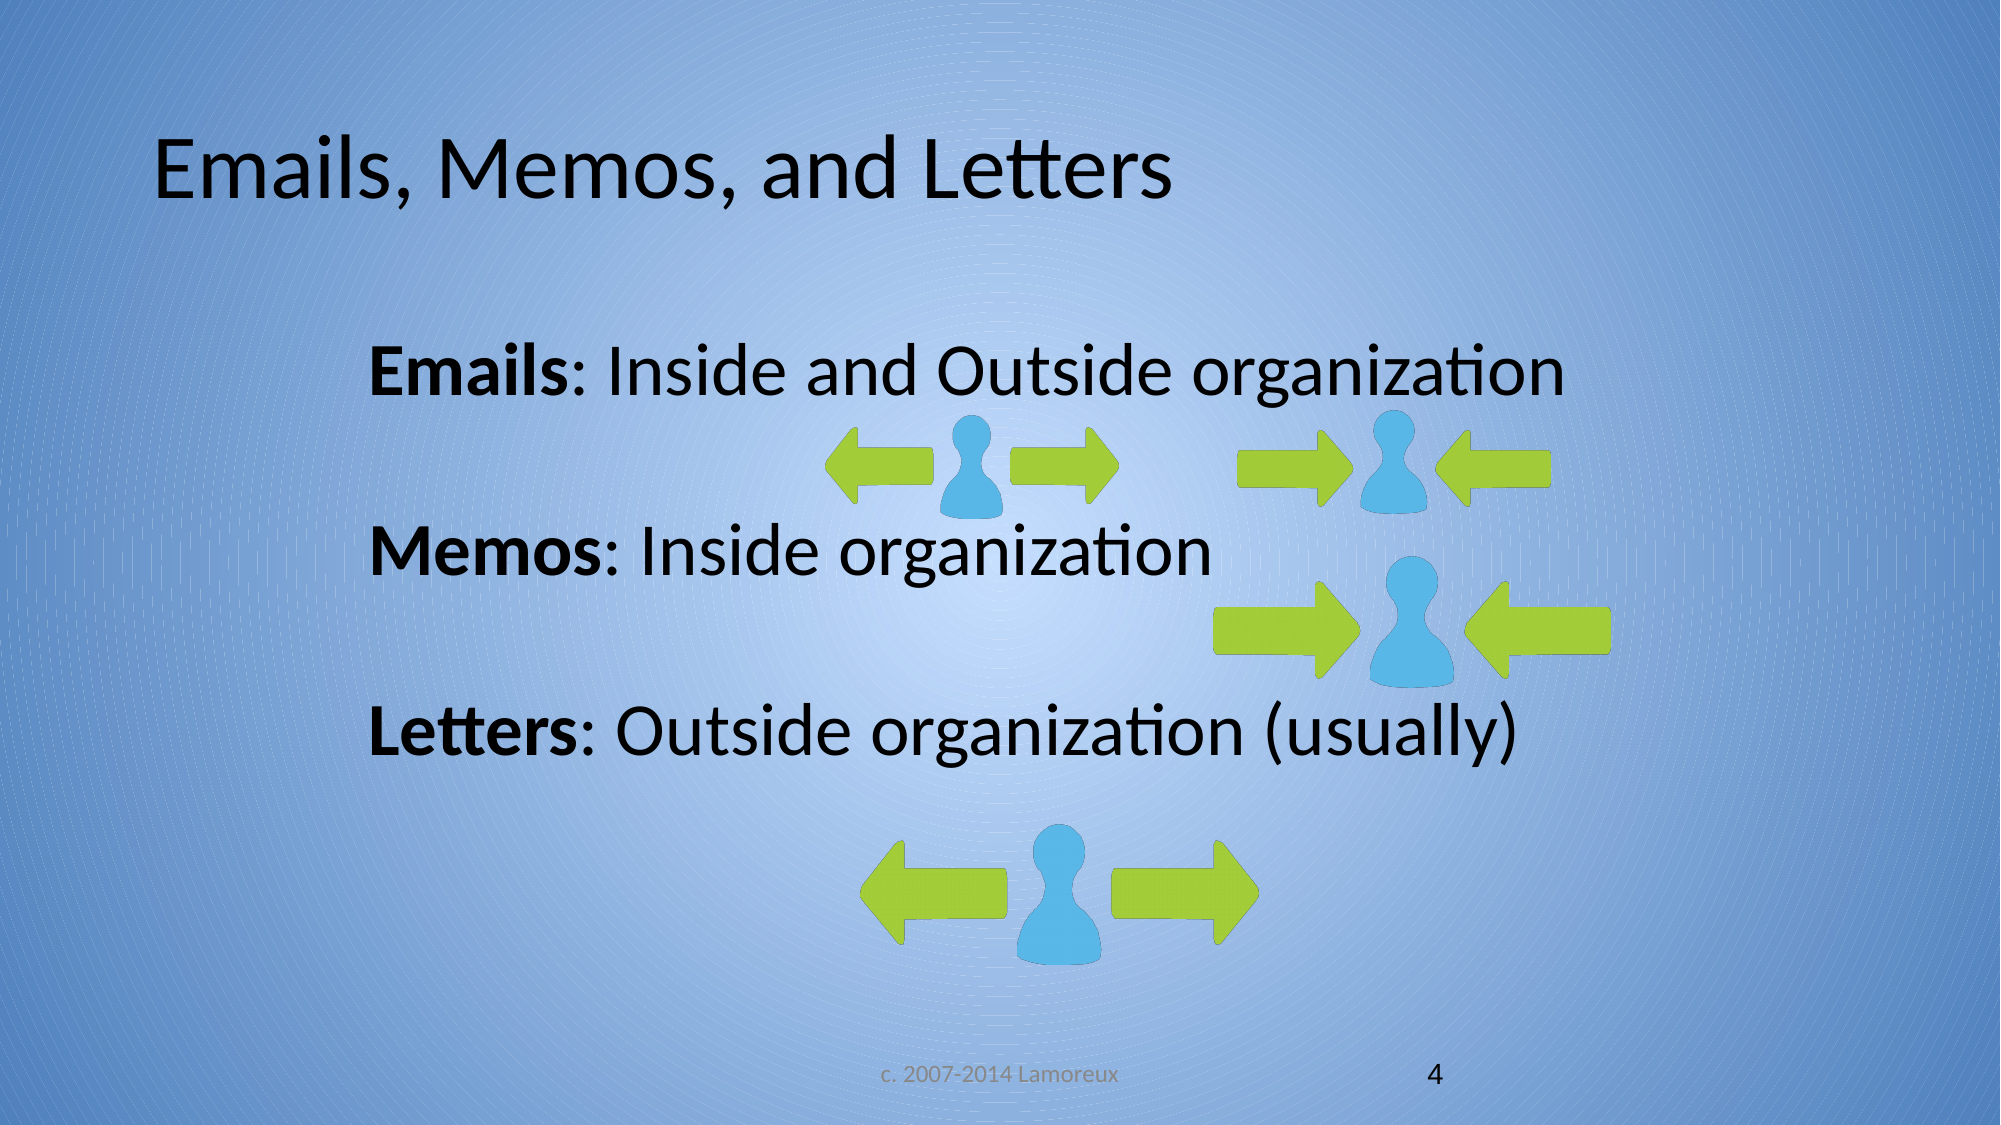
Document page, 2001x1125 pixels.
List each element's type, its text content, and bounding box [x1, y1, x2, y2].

picture [824, 415, 1119, 519]
text_box Emails: Inside and Outside organization Memos: Inside organization Letters: Outside organization (usually) [353, 312, 1654, 1008]
footer c. 2007-2014 Lamoreux [662, 1042, 1338, 1103]
picture [860, 824, 1259, 965]
picture [1212, 555, 1612, 688]
slide_number 4 [1412, 1042, 1863, 1103]
title Emails, Memos, and Letters [137, 59, 1863, 278]
picture [1237, 410, 1551, 515]
